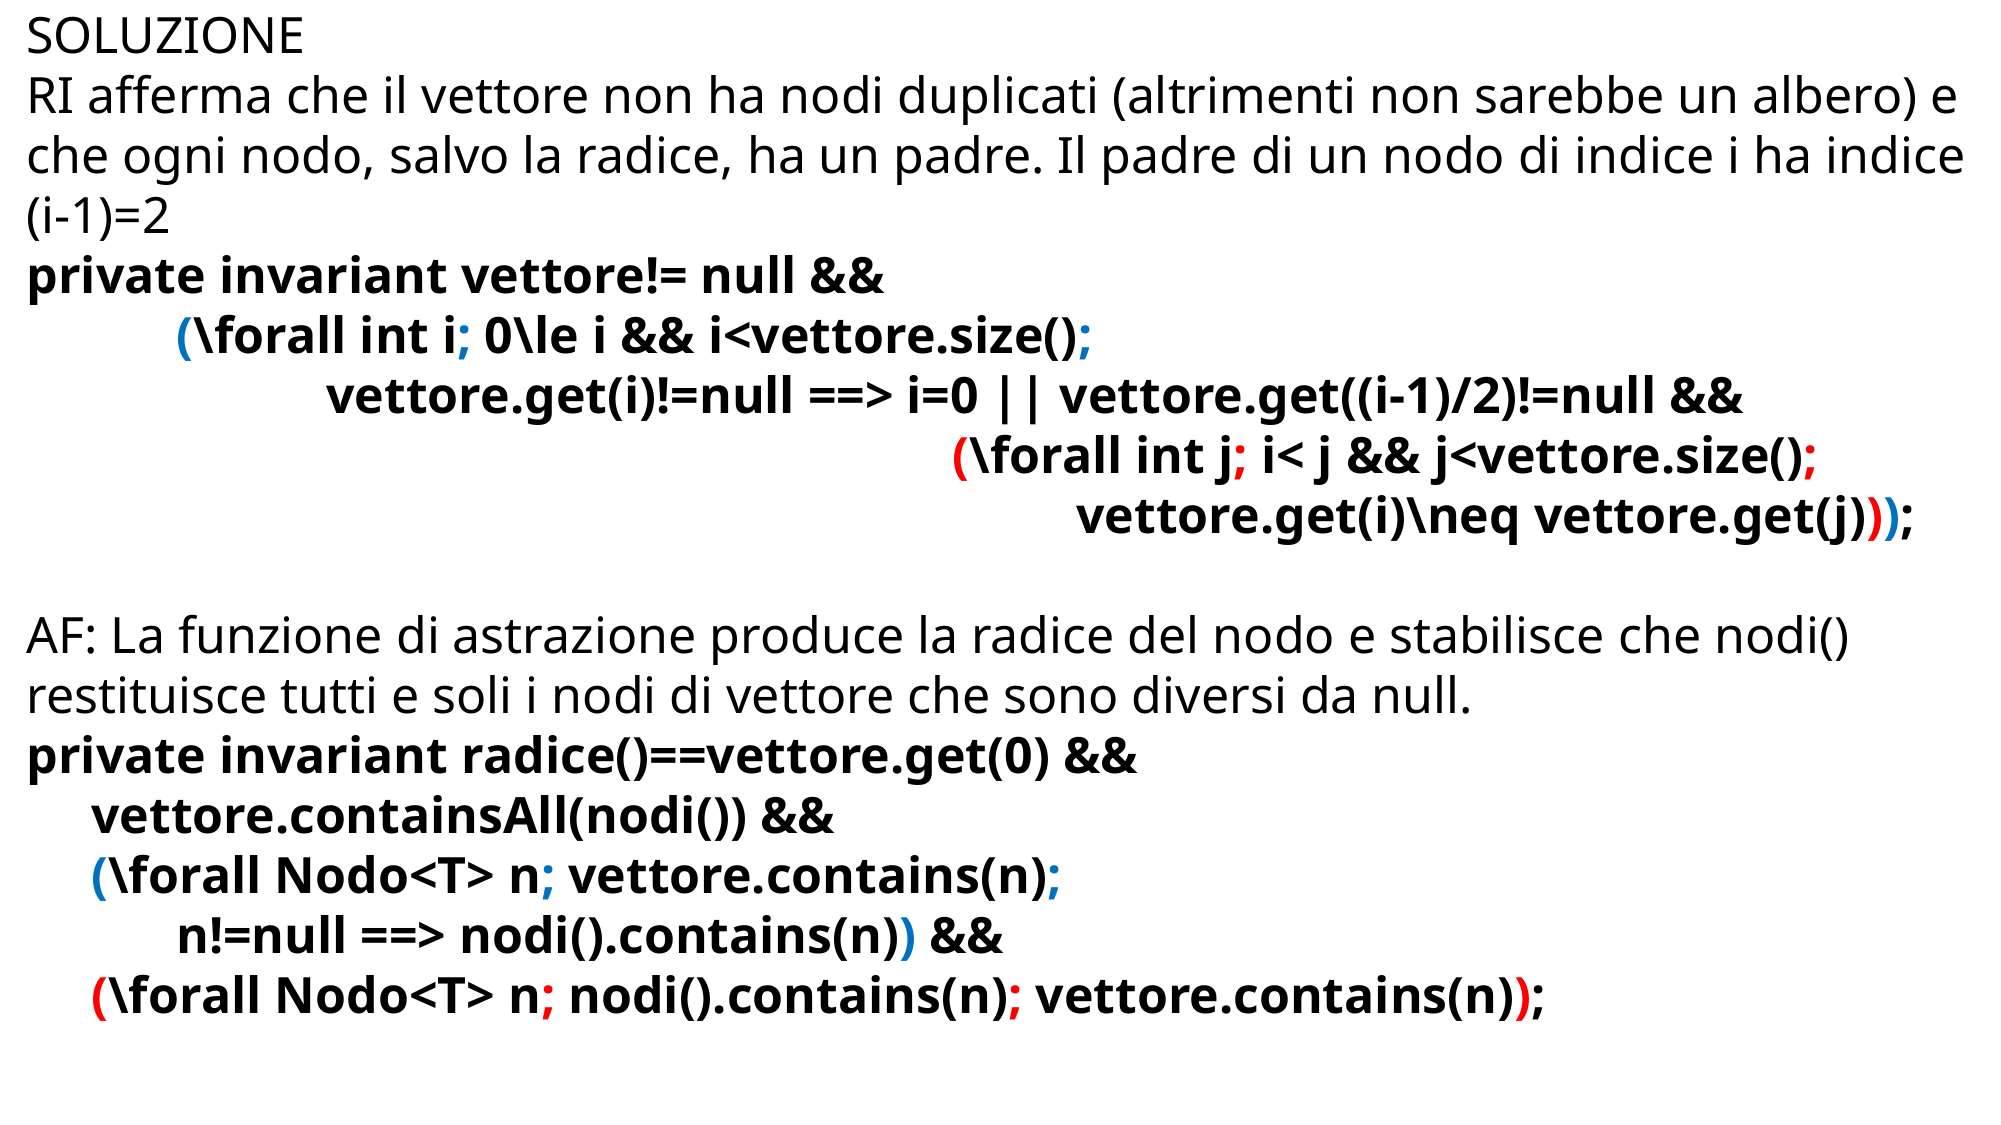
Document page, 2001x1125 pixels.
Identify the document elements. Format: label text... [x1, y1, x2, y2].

text_box SOLUZIONE RI afferma che il vettore non ha nodi duplicati (altrimenti non sarebbe un albero) e che ogni nodo, salvo la radice, ha un padre. Il padre di un nodo di indice i ha indice (i-1)=2 private invariant vettore!= null && (\forall int i; 0\le i && i<vettore.size(); vettore.get(i)!=null ==> i=0 || vettore.get((i-1)/2)!=null && (\forall int j; i< j && j<vettore.size(); vettore.get(i)\neq vettore.get(j))); AF: La funzione di astrazione produce la radice del nodo e stabilisce che nodi() restituisce tutti e soli i nodi di vettore che sono diversi da null. private invariant radice()==vettore.get(0) && vettore.containsAll(nodi()) && (\forall Nodo<T> n; vettore.contains(n); n!=null ==> nodi().contains(n)) && (\forall Nodo<T> n; nodi().contains(n); vettore.contains(n)); [11, 0, 2000, 1032]
